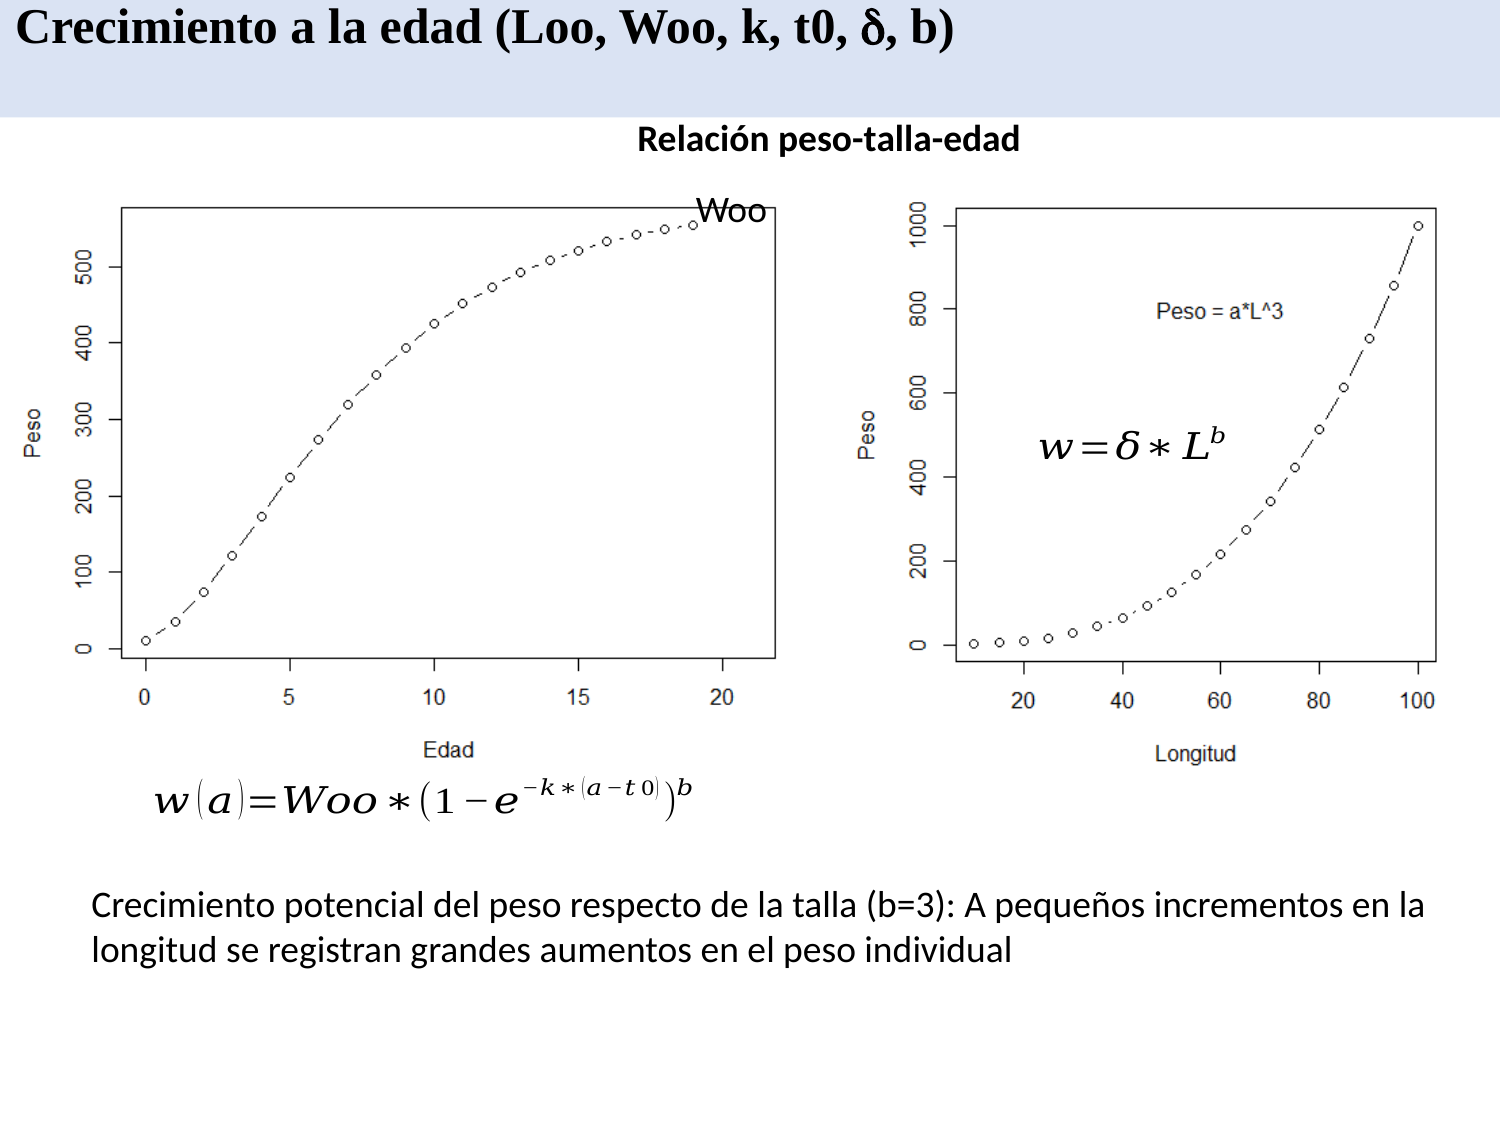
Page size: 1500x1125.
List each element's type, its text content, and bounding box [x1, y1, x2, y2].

text_box Relación peso-talla-edad [830, 118, 850, 167]
text_box Crecimiento potencial del peso respecto de la talla (b=3): A pequeños incrementos en la longitud se registran grandes aumentos en el peso individual [76, 872, 1447, 978]
text_box Crecimiento a la edad (Loo, Woo, k, t0, , b) [0, 0, 1500, 118]
picture [16, 102, 830, 790]
picture [850, 102, 1491, 794]
